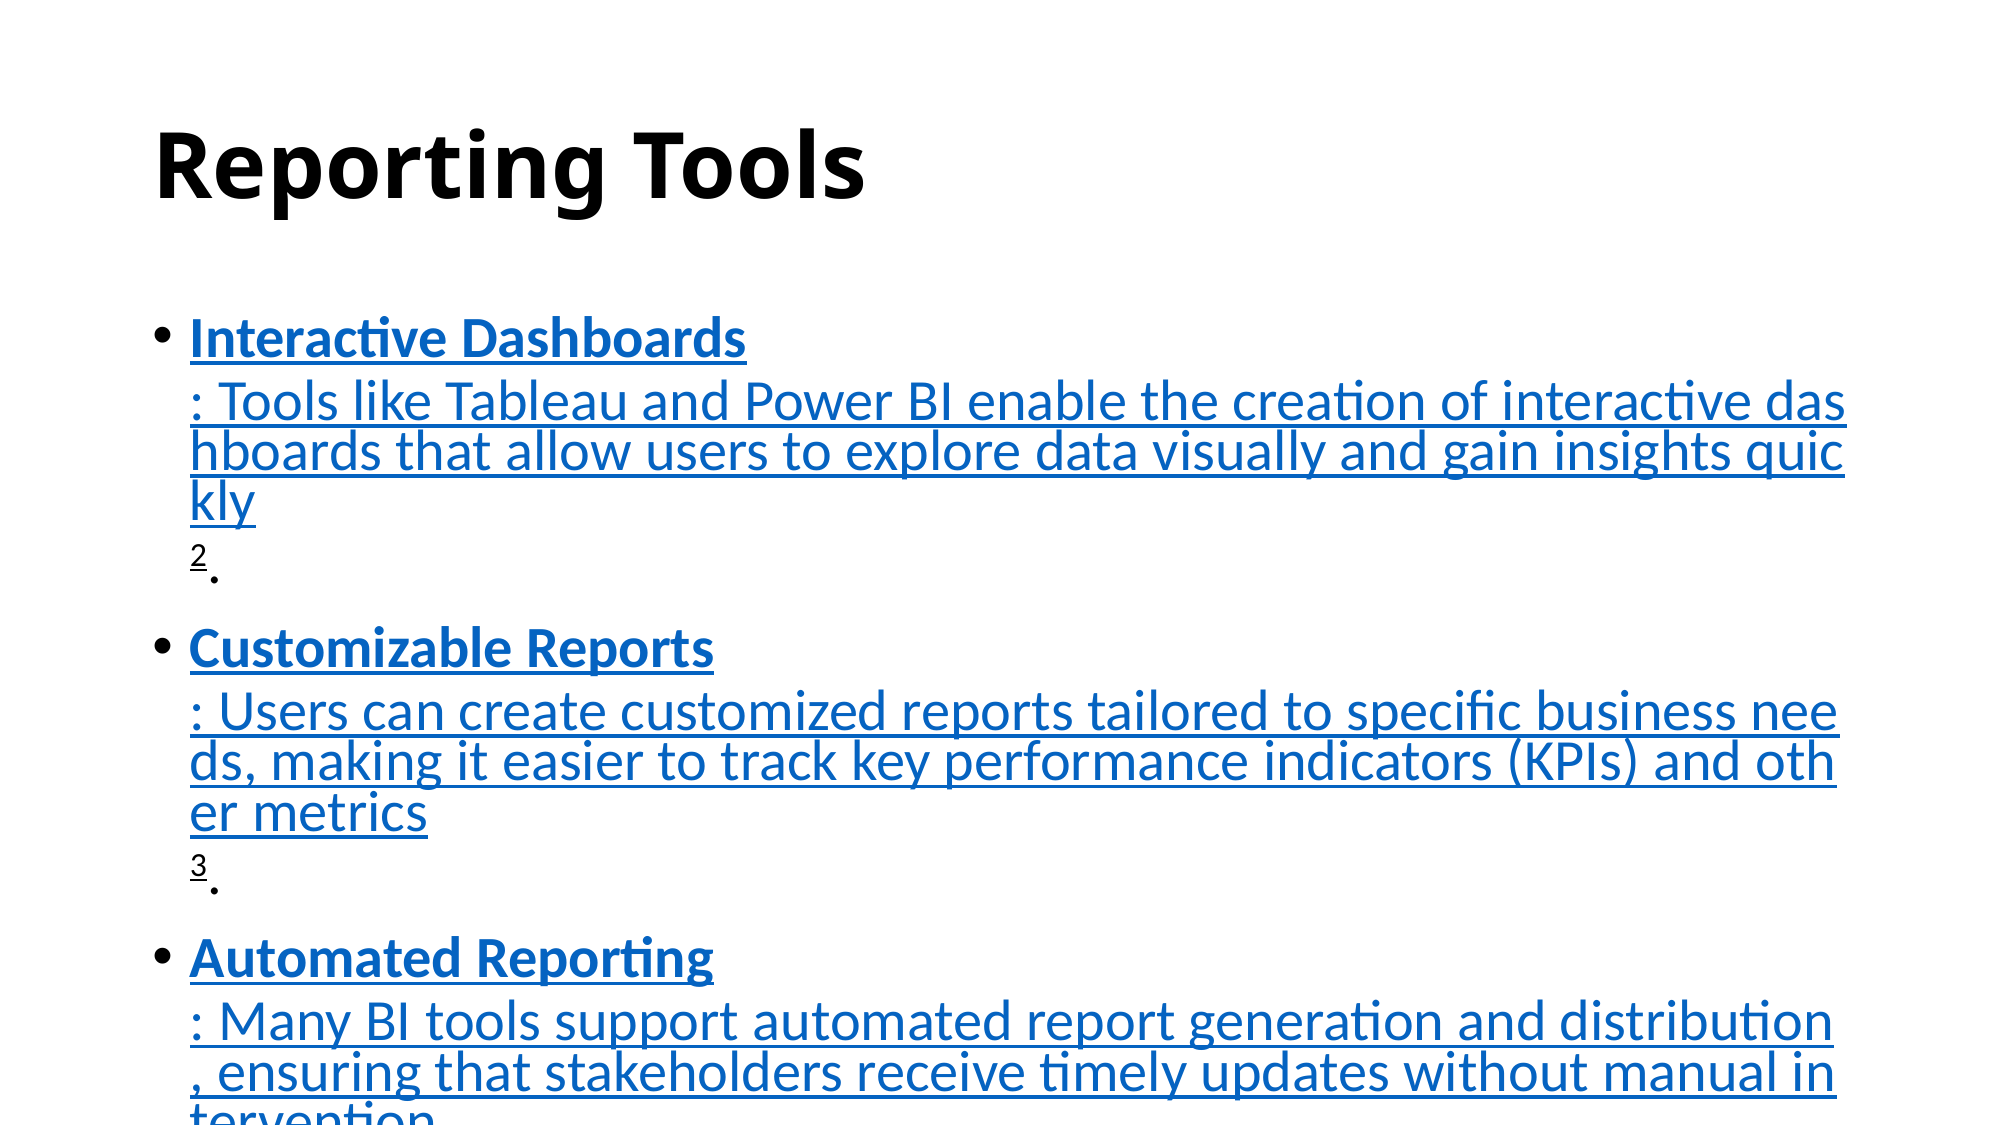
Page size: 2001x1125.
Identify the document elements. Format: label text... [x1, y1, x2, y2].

list Interactive Dashboards: Tools like Tableau and Power BI enable the creation of interactive dashboards that allow users to explore data visually and gain insights quickly2. Customizable Reports: Users can create customized reports tailored to specific business needs, making it easier to track key performance indicators (KPIs) and other metrics3. Automated Reporting: Many BI tools support automated report generation and distribution, ensuring that stakeholders receive timely updates without manual intervention [137, 299, 1863, 1014]
title Reporting Tools [137, 59, 1863, 278]
